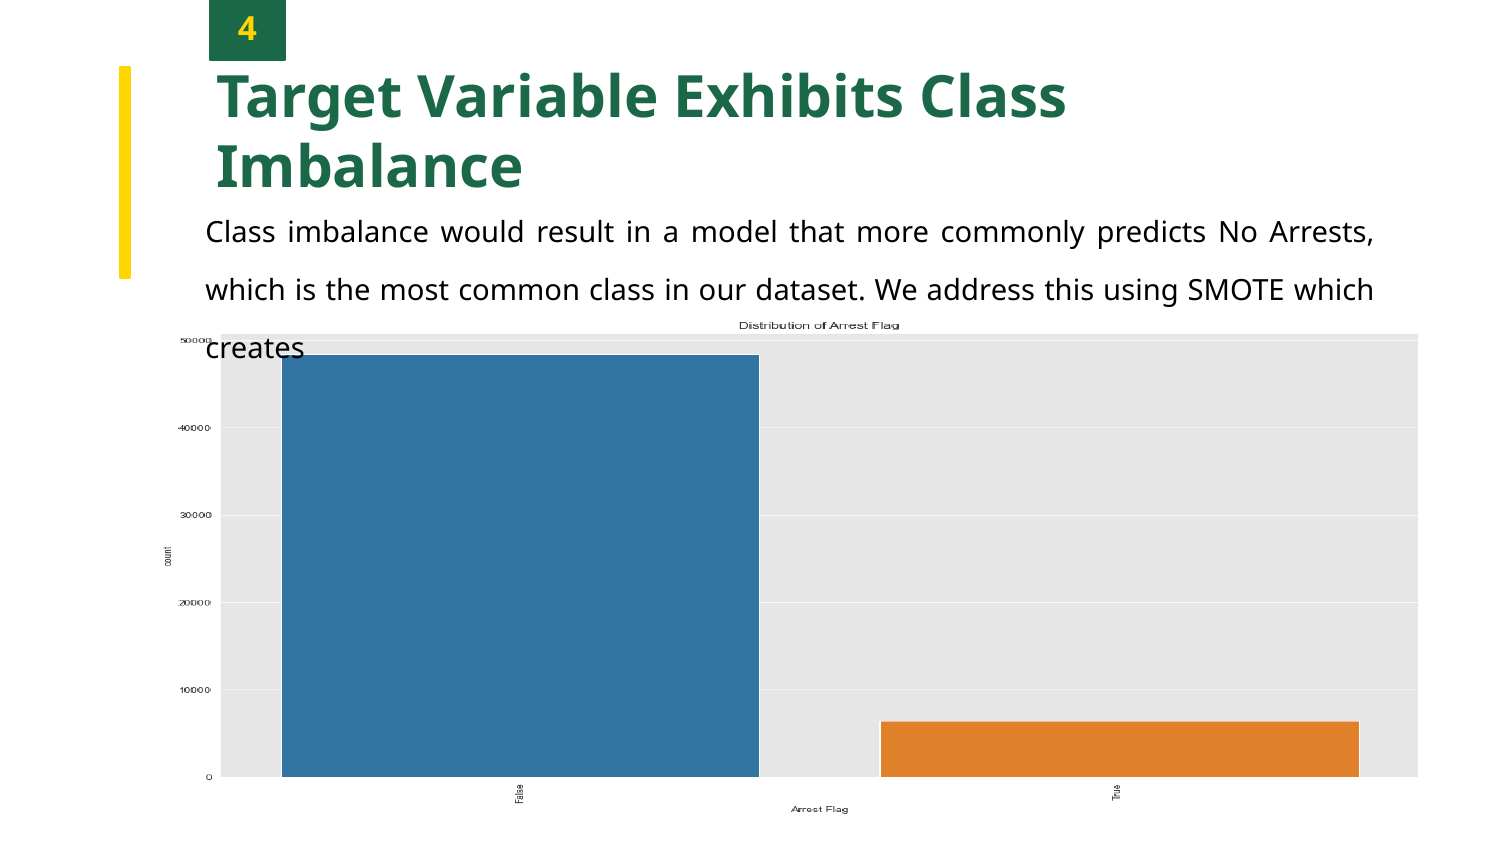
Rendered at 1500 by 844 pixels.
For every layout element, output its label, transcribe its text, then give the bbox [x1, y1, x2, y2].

text_box Class imbalance would result in a model that more commonly predicts No Arrests, which is the most common class in our dataset. We address this using SMOTE which creates [190, 182, 1391, 305]
text_box Target Variable Exhibits Class Imbalance [201, 60, 1380, 182]
text_box [119, 67, 131, 279]
picture [155, 316, 1426, 819]
text_box 4 [209, 0, 285, 60]
